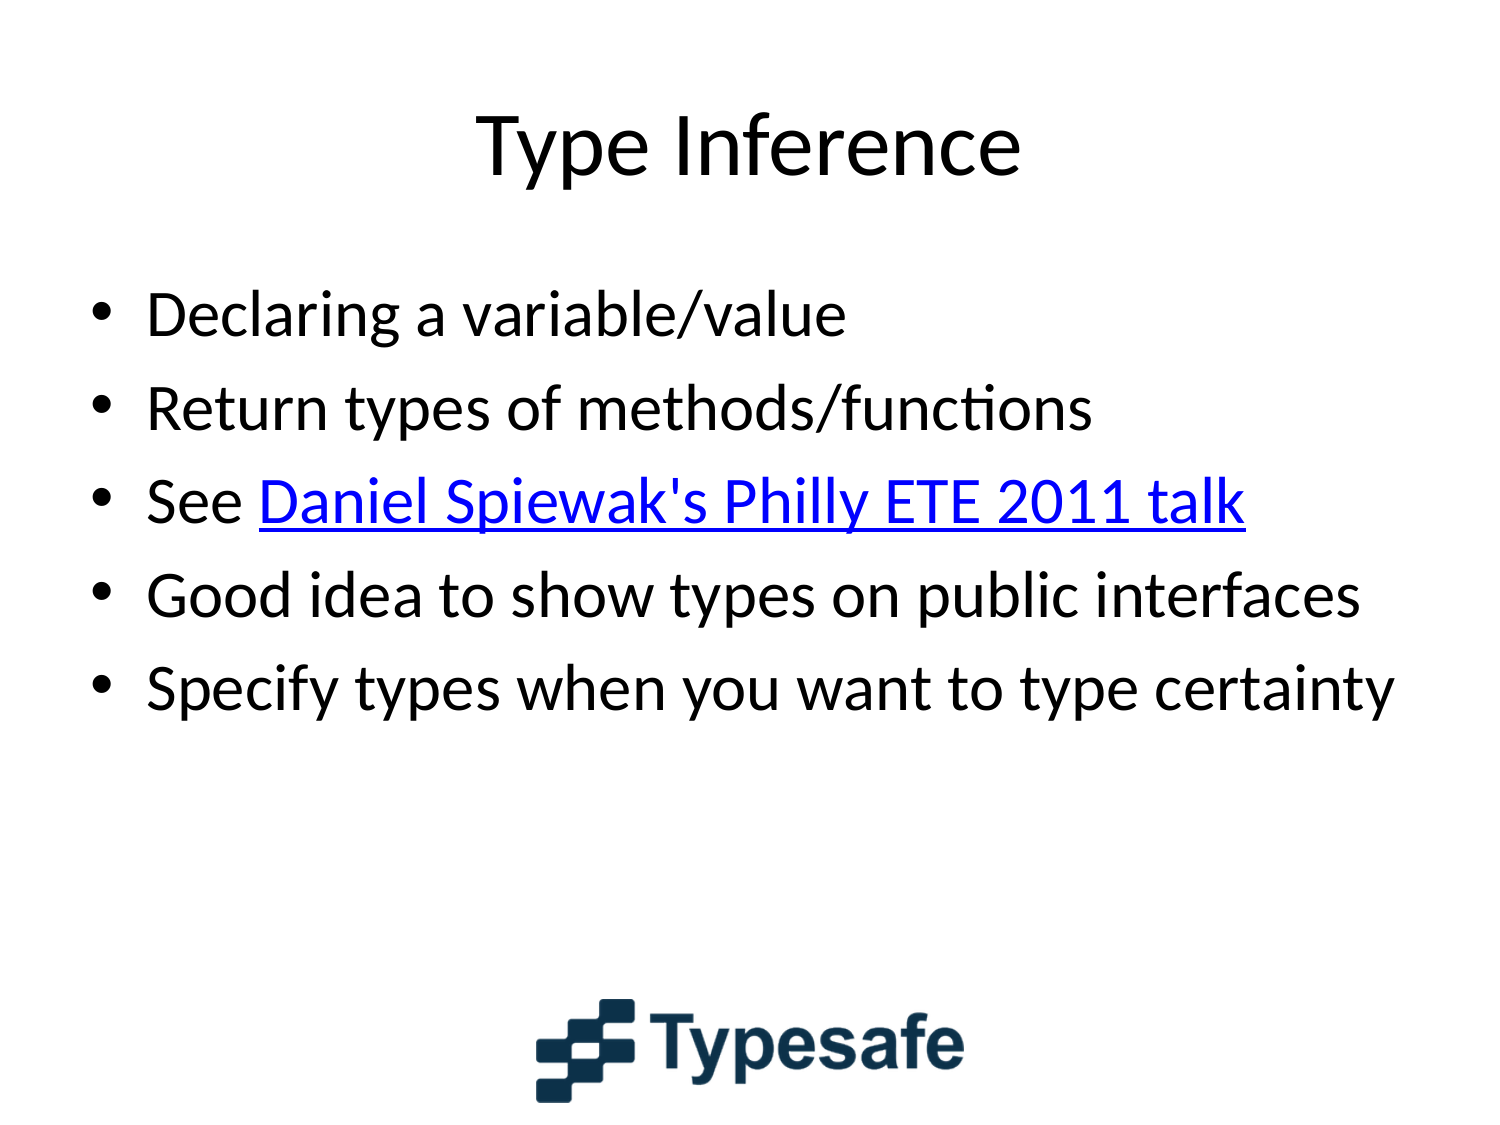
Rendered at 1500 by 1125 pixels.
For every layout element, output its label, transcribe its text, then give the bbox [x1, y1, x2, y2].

title Type Inference [75, 45, 1425, 233]
list Declaring a variable/value Return types of methods/functions See Daniel Spiewak's Philly ETE 2011 talk Good idea to show types on public interfaces Specify types when you want to type certainty [75, 262, 1425, 1005]
picture [536, 1005, 964, 1103]
